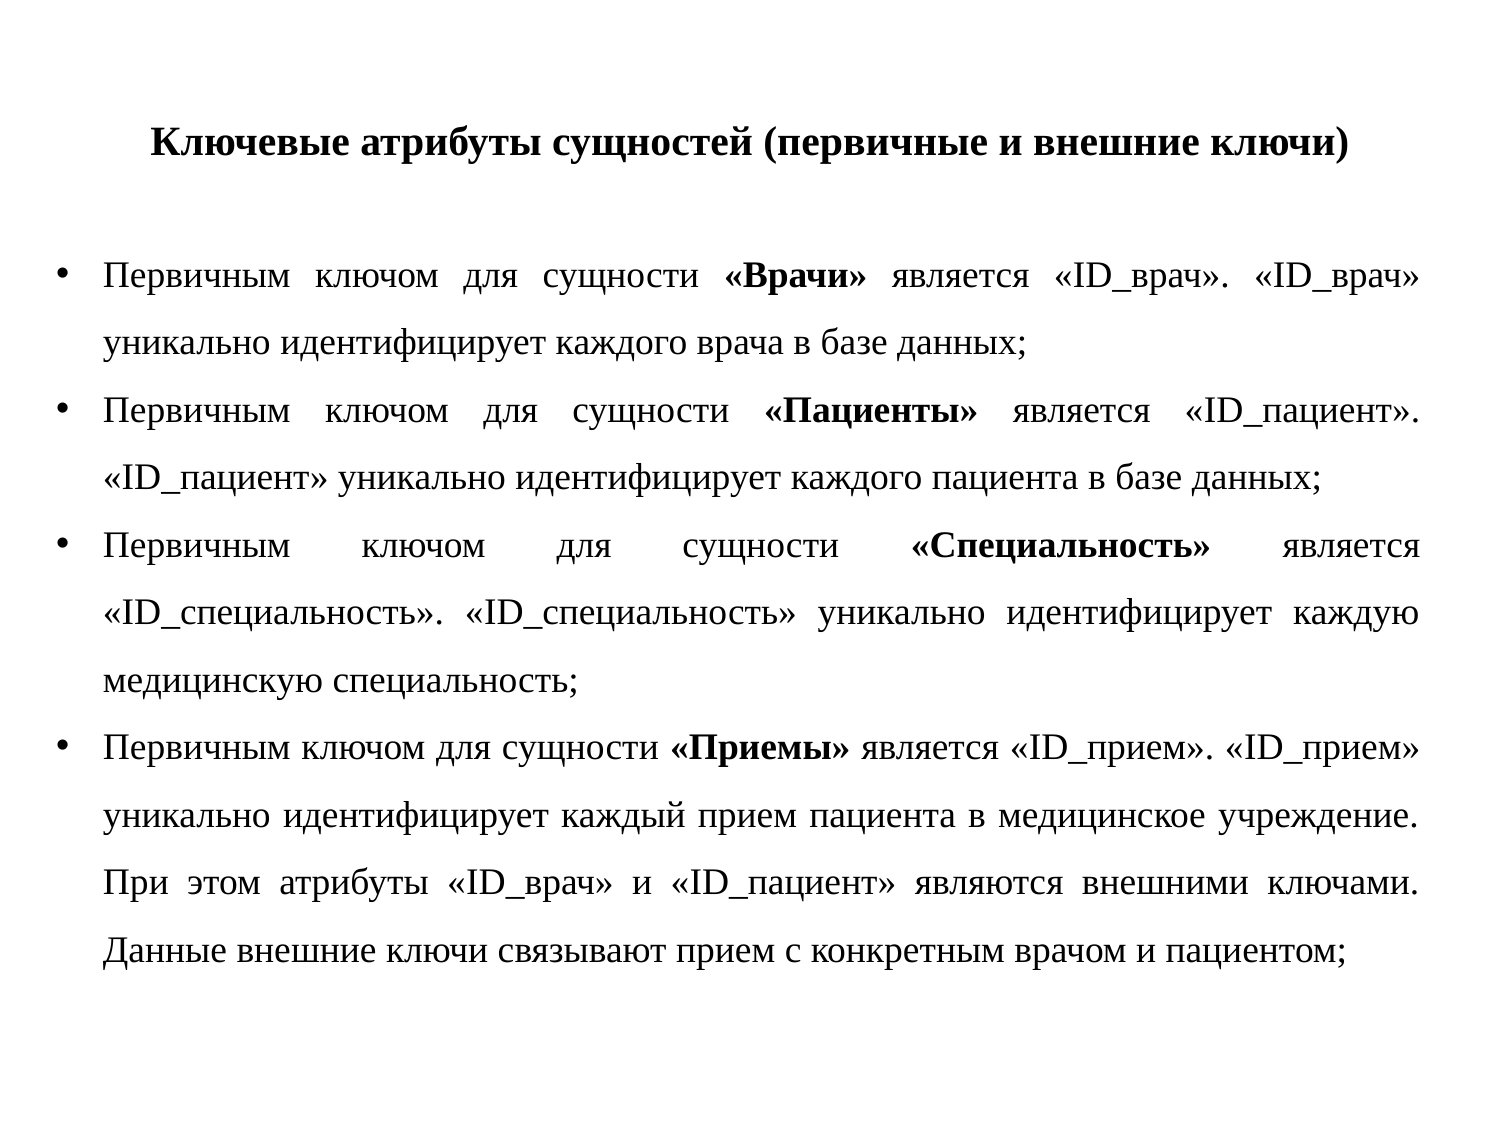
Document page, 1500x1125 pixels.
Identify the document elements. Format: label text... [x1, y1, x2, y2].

text_box Первичным ключом для сущности «Врачи» является «ID_врач». «ID_врач» уникально идентифицирует каждого врача в базе данных; Первичным ключом для сущности «Пациенты» является «ID_пациент». «ID_пациент» уникально идентифицирует каждого пациента в базе данных; Первичным ключом для сущности «Специальность» является «ID_специальность». «ID_специальность» уникально идентифицирует каждую медицинскую специальность; Первичным ключом для сущности «Приемы» является «ID_прием». «ID_прием» уникально идентифицирует каждый прием пациента в медицинское учреждение. При этом атрибуты «ID_врач» и «ID_пациент» являются внешними ключами. Данные внешние ключи связывают прием с конкретным врачом и пациентом; [41, 219, 1436, 1023]
title Ключевые атрибуты сущностей (первичные и внешние ключи) [75, 45, 1425, 219]
